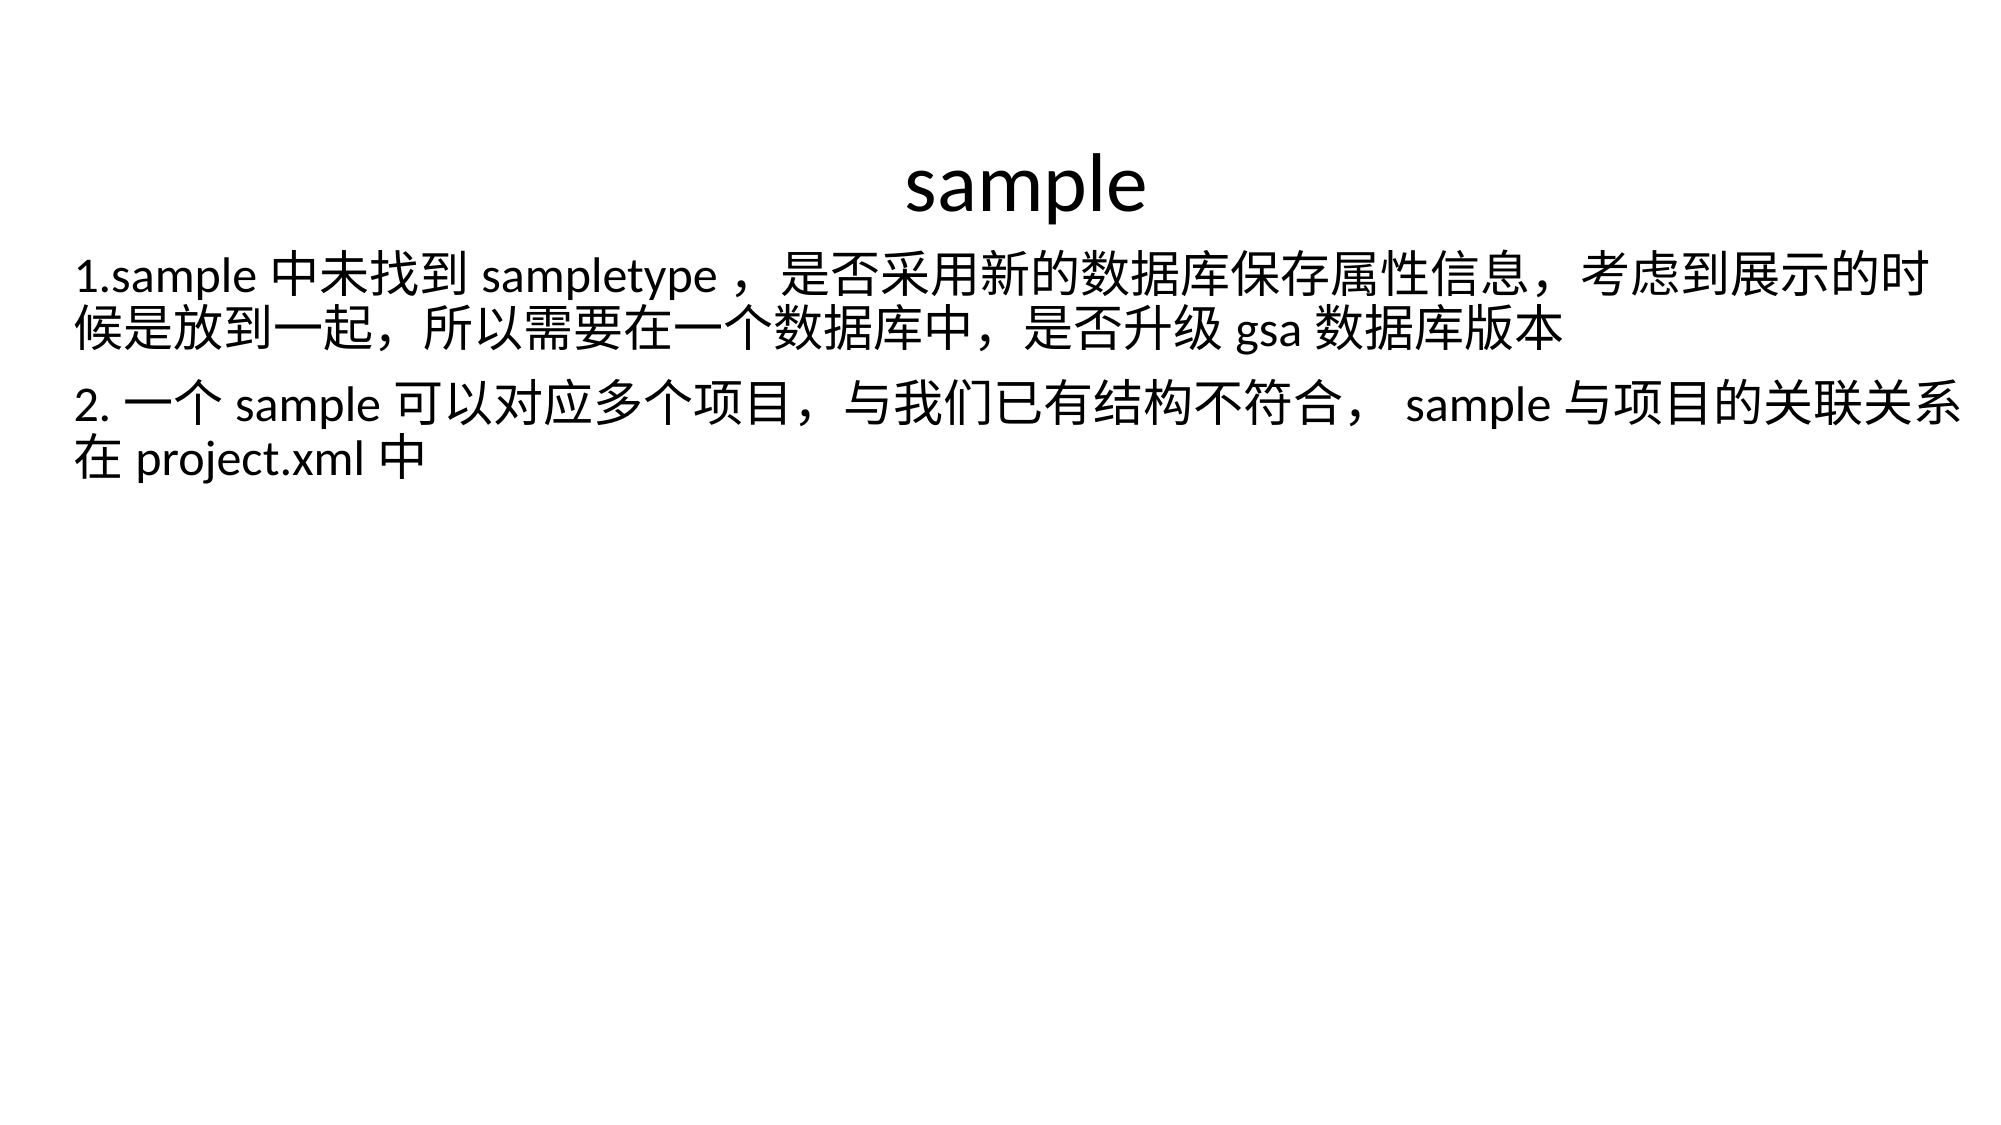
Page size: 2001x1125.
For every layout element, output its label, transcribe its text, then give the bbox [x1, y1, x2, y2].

subtitle sample 1.sample中未找到sampletype，是否采用新的数据库保存属性信息，考虑到展示的时候是放到一起，所以需要在一个数据库中，是否升级gsa数据库版本 2.一个sample可以对应多个项目，与我们已有结构不符合，sample与项目的关联关系在project.xml中 [58, 131, 1995, 576]
